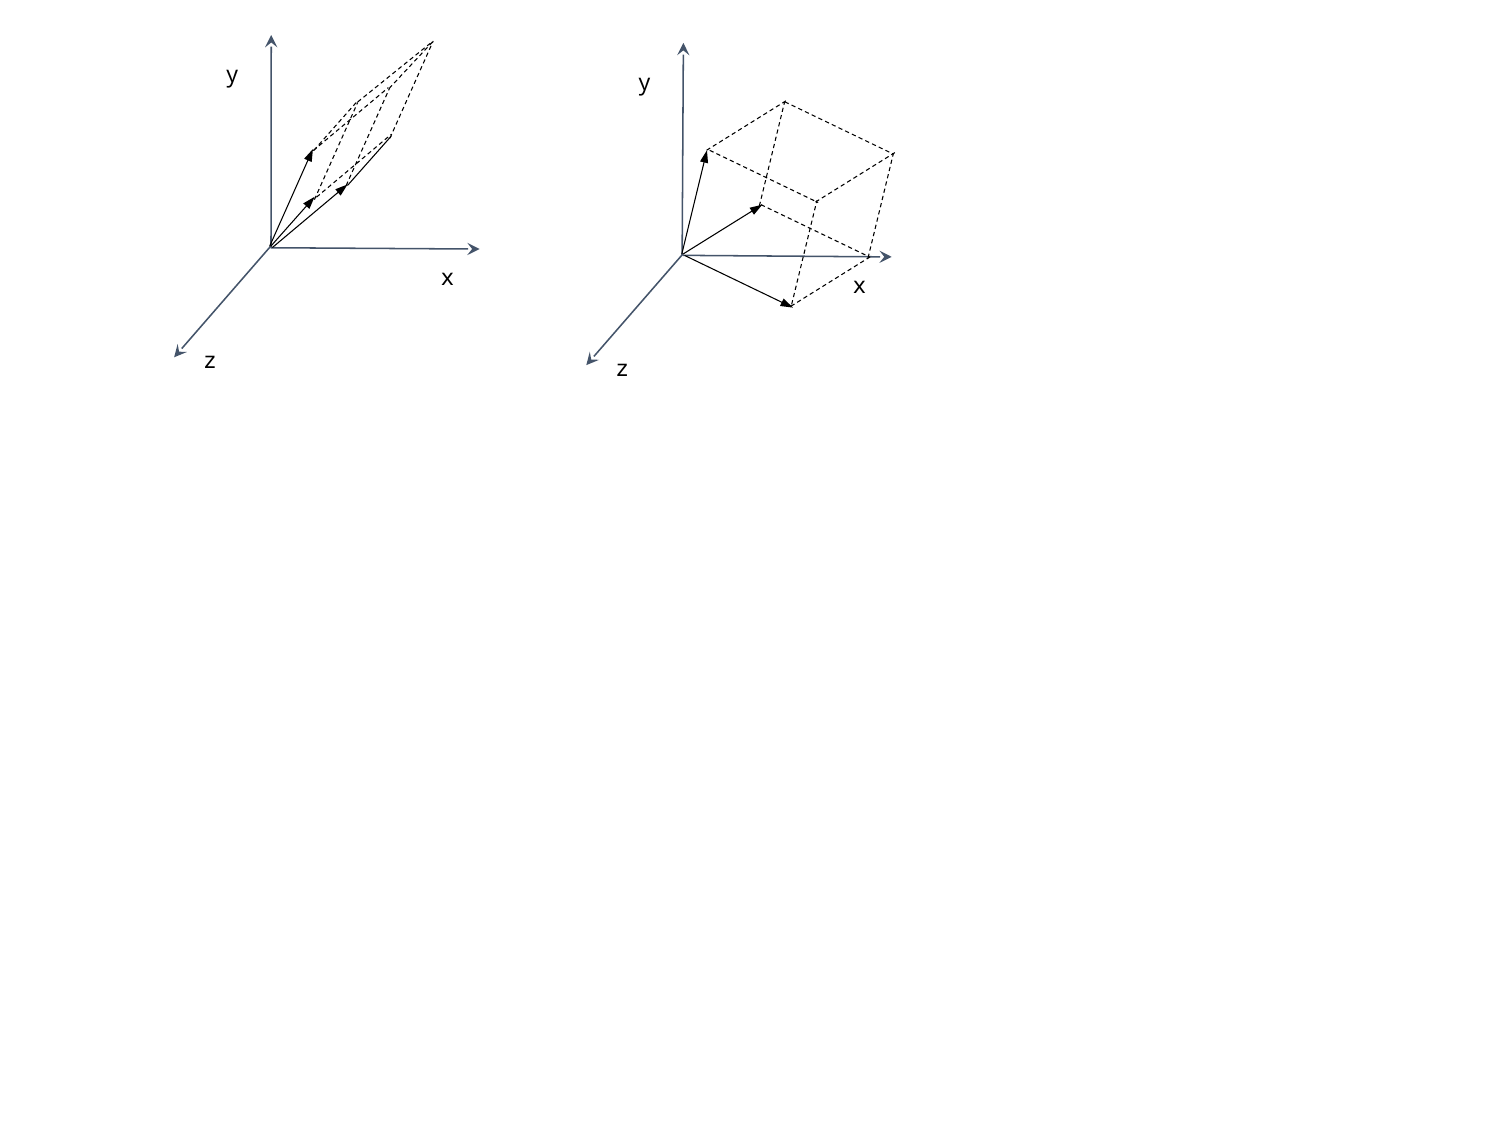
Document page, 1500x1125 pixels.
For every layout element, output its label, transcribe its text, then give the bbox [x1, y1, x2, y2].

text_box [347, 136, 392, 186]
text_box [791, 200, 817, 256]
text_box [313, 87, 357, 151]
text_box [868, 153, 894, 258]
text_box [706, 100, 786, 151]
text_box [709, 150, 815, 203]
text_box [272, 184, 348, 248]
text_box y [210, 45, 271, 98]
text_box y [622, 52, 682, 105]
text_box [316, 134, 392, 198]
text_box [682, 204, 760, 255]
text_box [269, 148, 313, 247]
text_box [760, 204, 791, 257]
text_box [174, 246, 271, 358]
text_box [759, 102, 784, 150]
text_box x [837, 255, 907, 308]
text_box x [425, 247, 494, 300]
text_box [815, 152, 895, 203]
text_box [357, 41, 389, 102]
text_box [784, 101, 894, 154]
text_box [346, 88, 389, 134]
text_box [586, 254, 683, 366]
text_box z [600, 366, 669, 392]
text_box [790, 256, 871, 307]
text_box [681, 150, 707, 255]
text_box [817, 204, 870, 256]
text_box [389, 40, 434, 139]
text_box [388, 41, 433, 89]
text_box z [188, 358, 257, 384]
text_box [684, 255, 793, 308]
